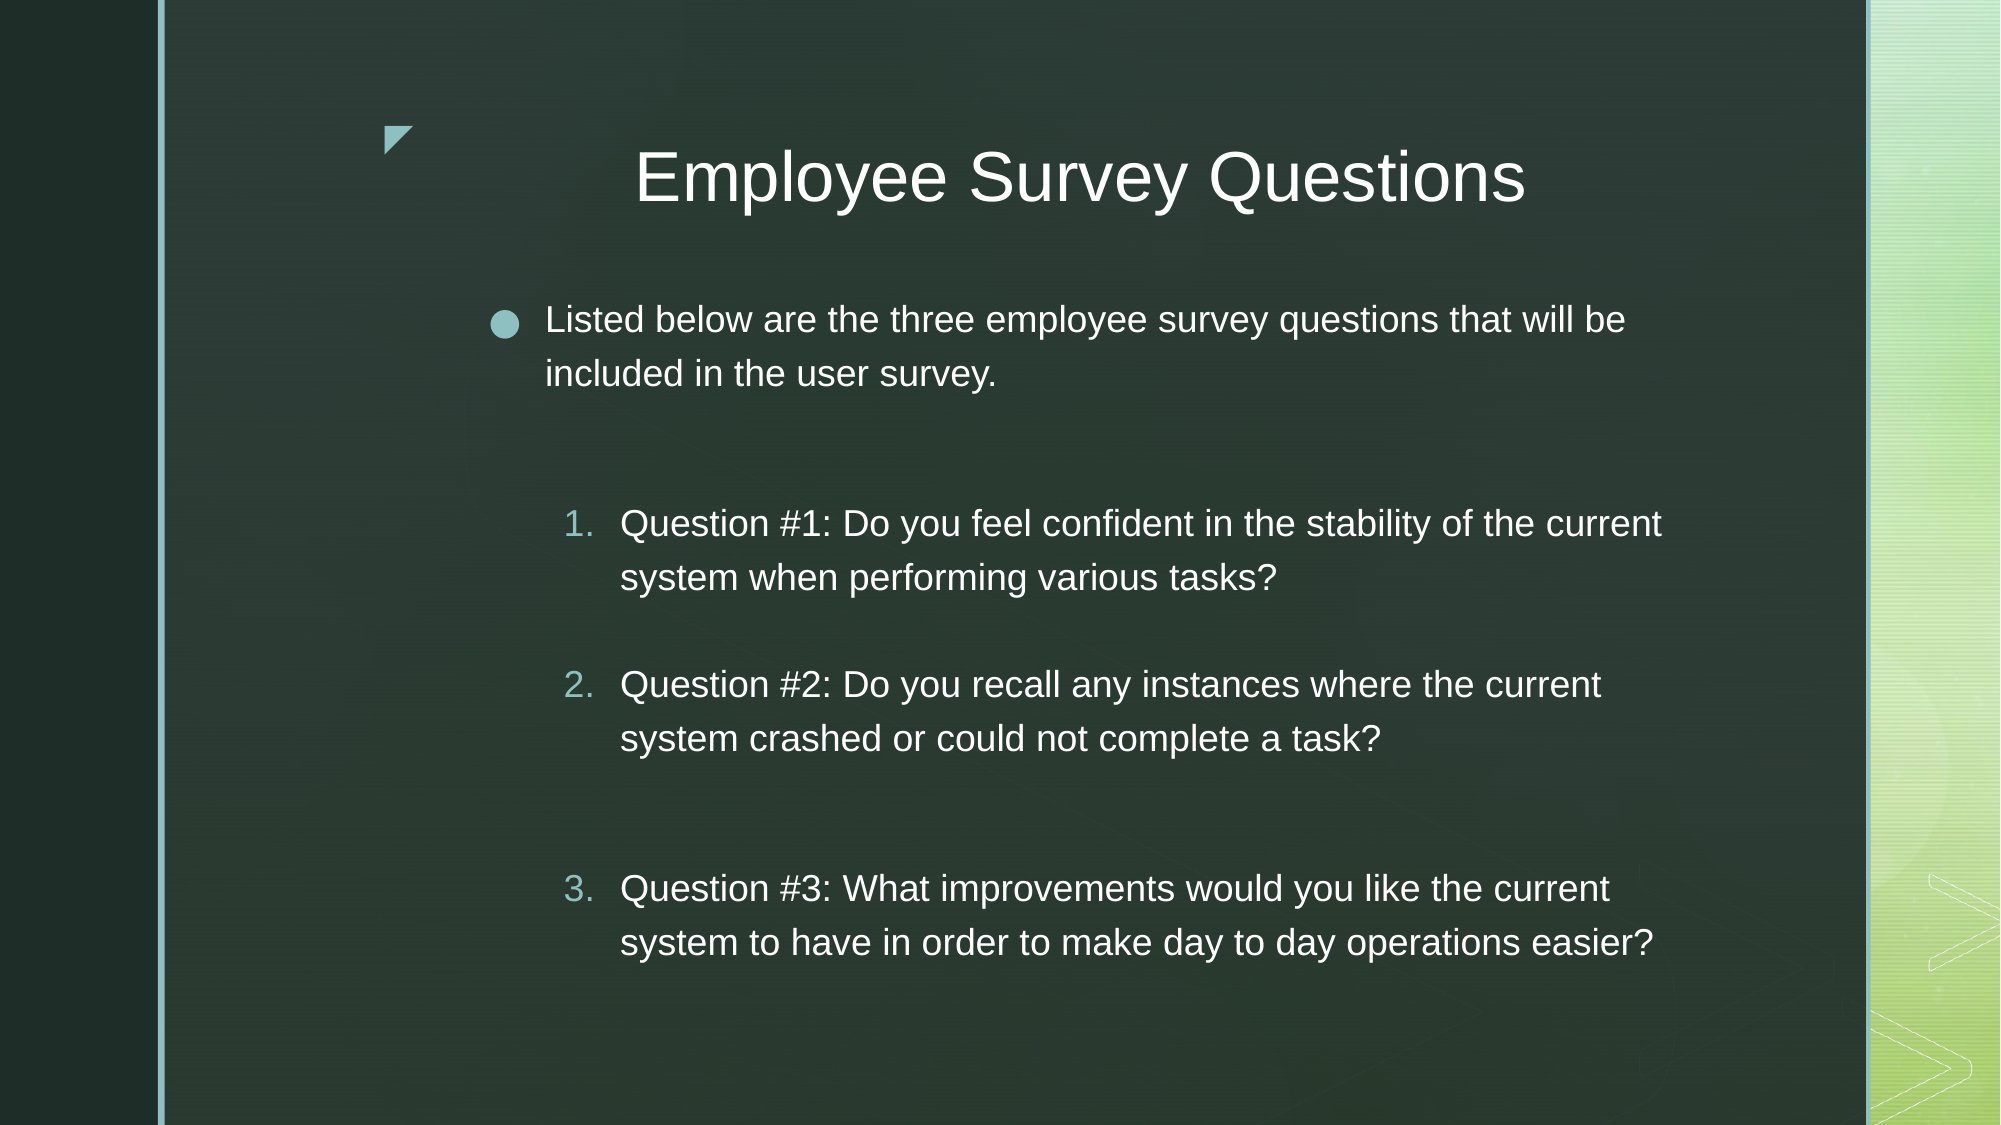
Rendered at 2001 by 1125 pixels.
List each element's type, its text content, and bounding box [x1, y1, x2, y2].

title Employee Survey Questions [428, 132, 1734, 310]
picture [1871, 0, 2001, 1125]
list Listed below are the three employee survey questions that will be included in the user survey. Question #1: Do you feel confident in the stability of the current system when performing various tasks? Question #2: Do you recall any instances where the current system crashed or could not complete a task? Question #3: What improvements would you like the current system to have in order to make day to day operations easier? [454, 278, 1734, 1088]
